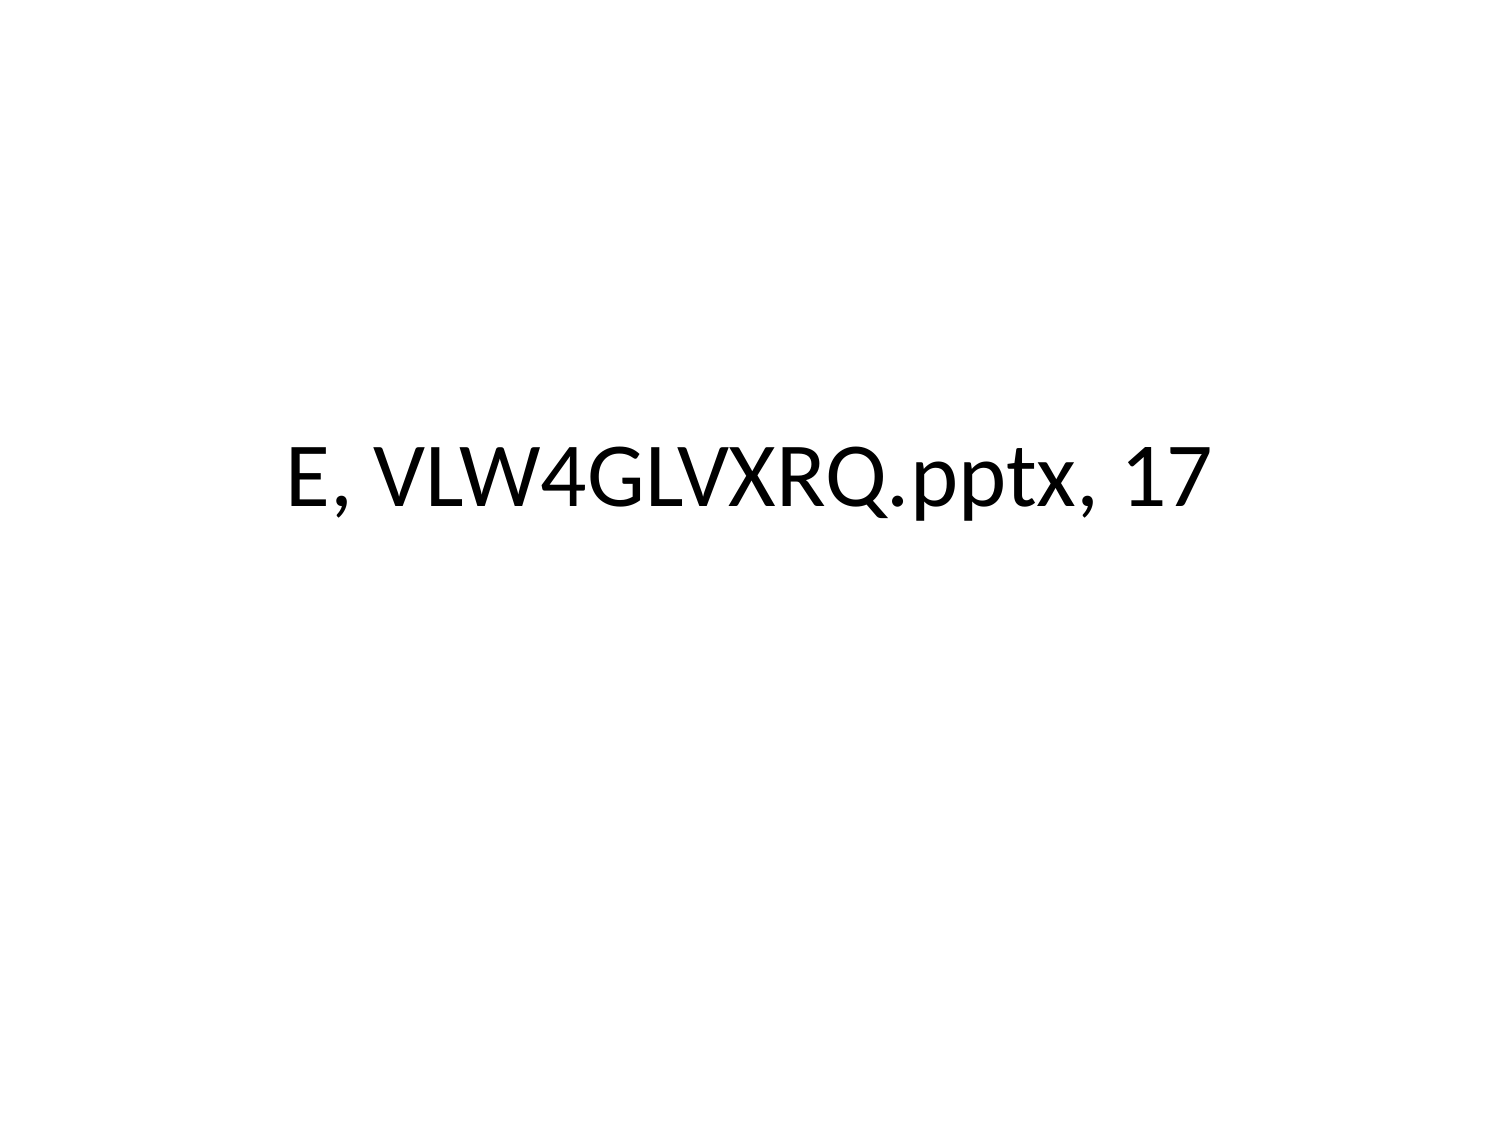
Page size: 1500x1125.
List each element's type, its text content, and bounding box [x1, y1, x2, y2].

title E, VLW4GLVXRQ.pptx, 17 [112, 349, 1388, 591]
